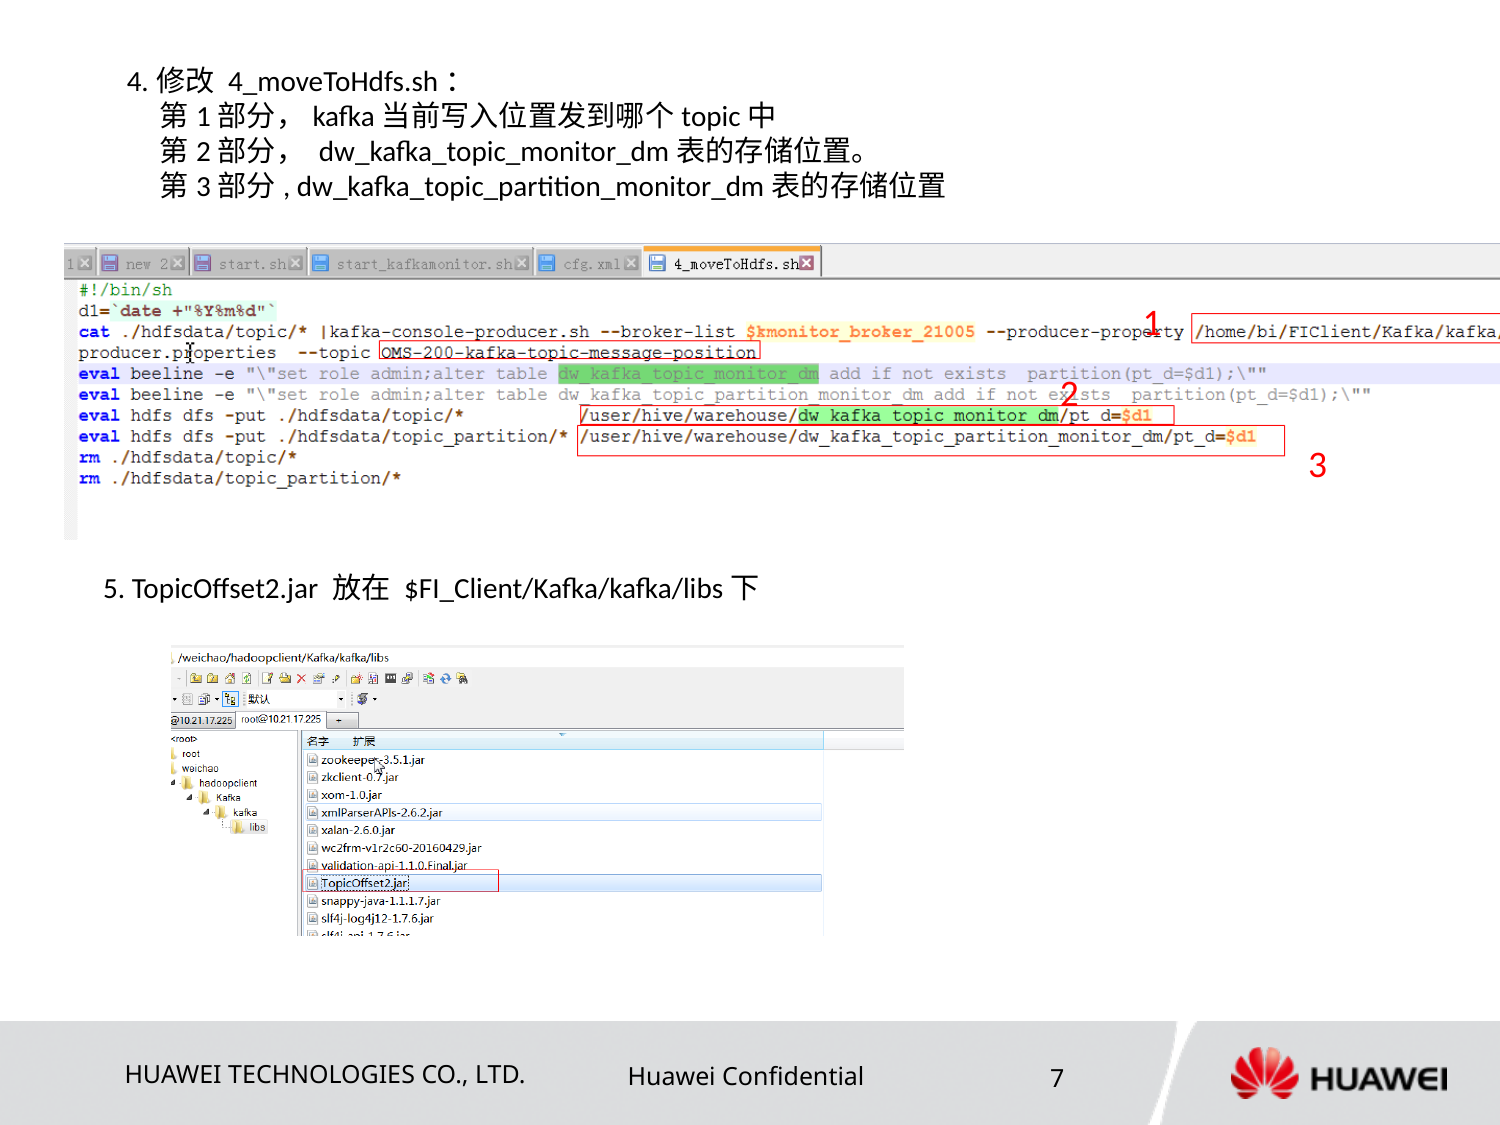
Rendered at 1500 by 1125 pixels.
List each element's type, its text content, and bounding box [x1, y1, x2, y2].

text_box 5. TopicOffset2.jar 放在 $FI_Client/Kafka/kafka/libs下 [88, 562, 998, 613]
picture [0, 1021, 1500, 1125]
picture [64, 243, 1500, 540]
text_box 4.修改 4_moveToHdfs.sh： 第1部分，kafka当前写入位置发到哪个topic中 第2部分， dw_kafka_topic_monitor_dm表的存储位置。 第3部分, dw_kafka_topic_partition_monitor_dm表的存储位置 [112, 54, 1329, 240]
picture [170, 644, 904, 936]
